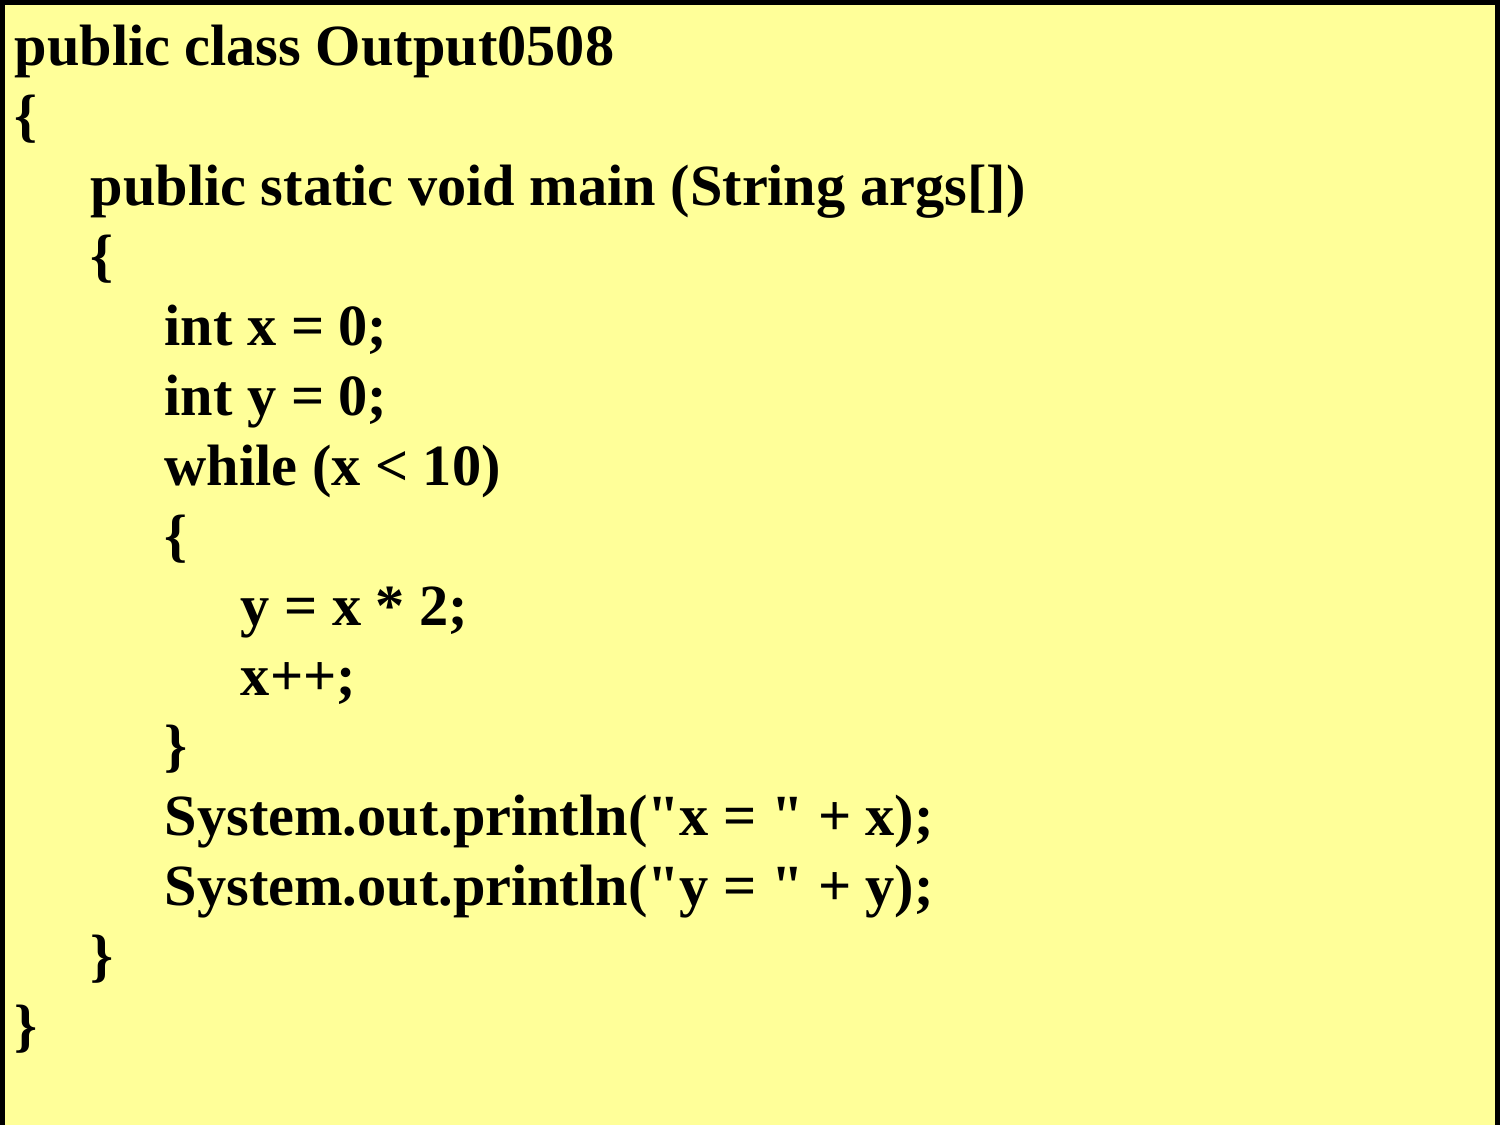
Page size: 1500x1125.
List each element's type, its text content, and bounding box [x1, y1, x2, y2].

text_box public class Output0508 { public static void main (String args[]) { int x = 0; int y = 0; while (x < 10) { y = x * 2; x++; } System.out.println("x = " + x); System.out.println("y = " + y); } } [0, 0, 1500, 1125]
